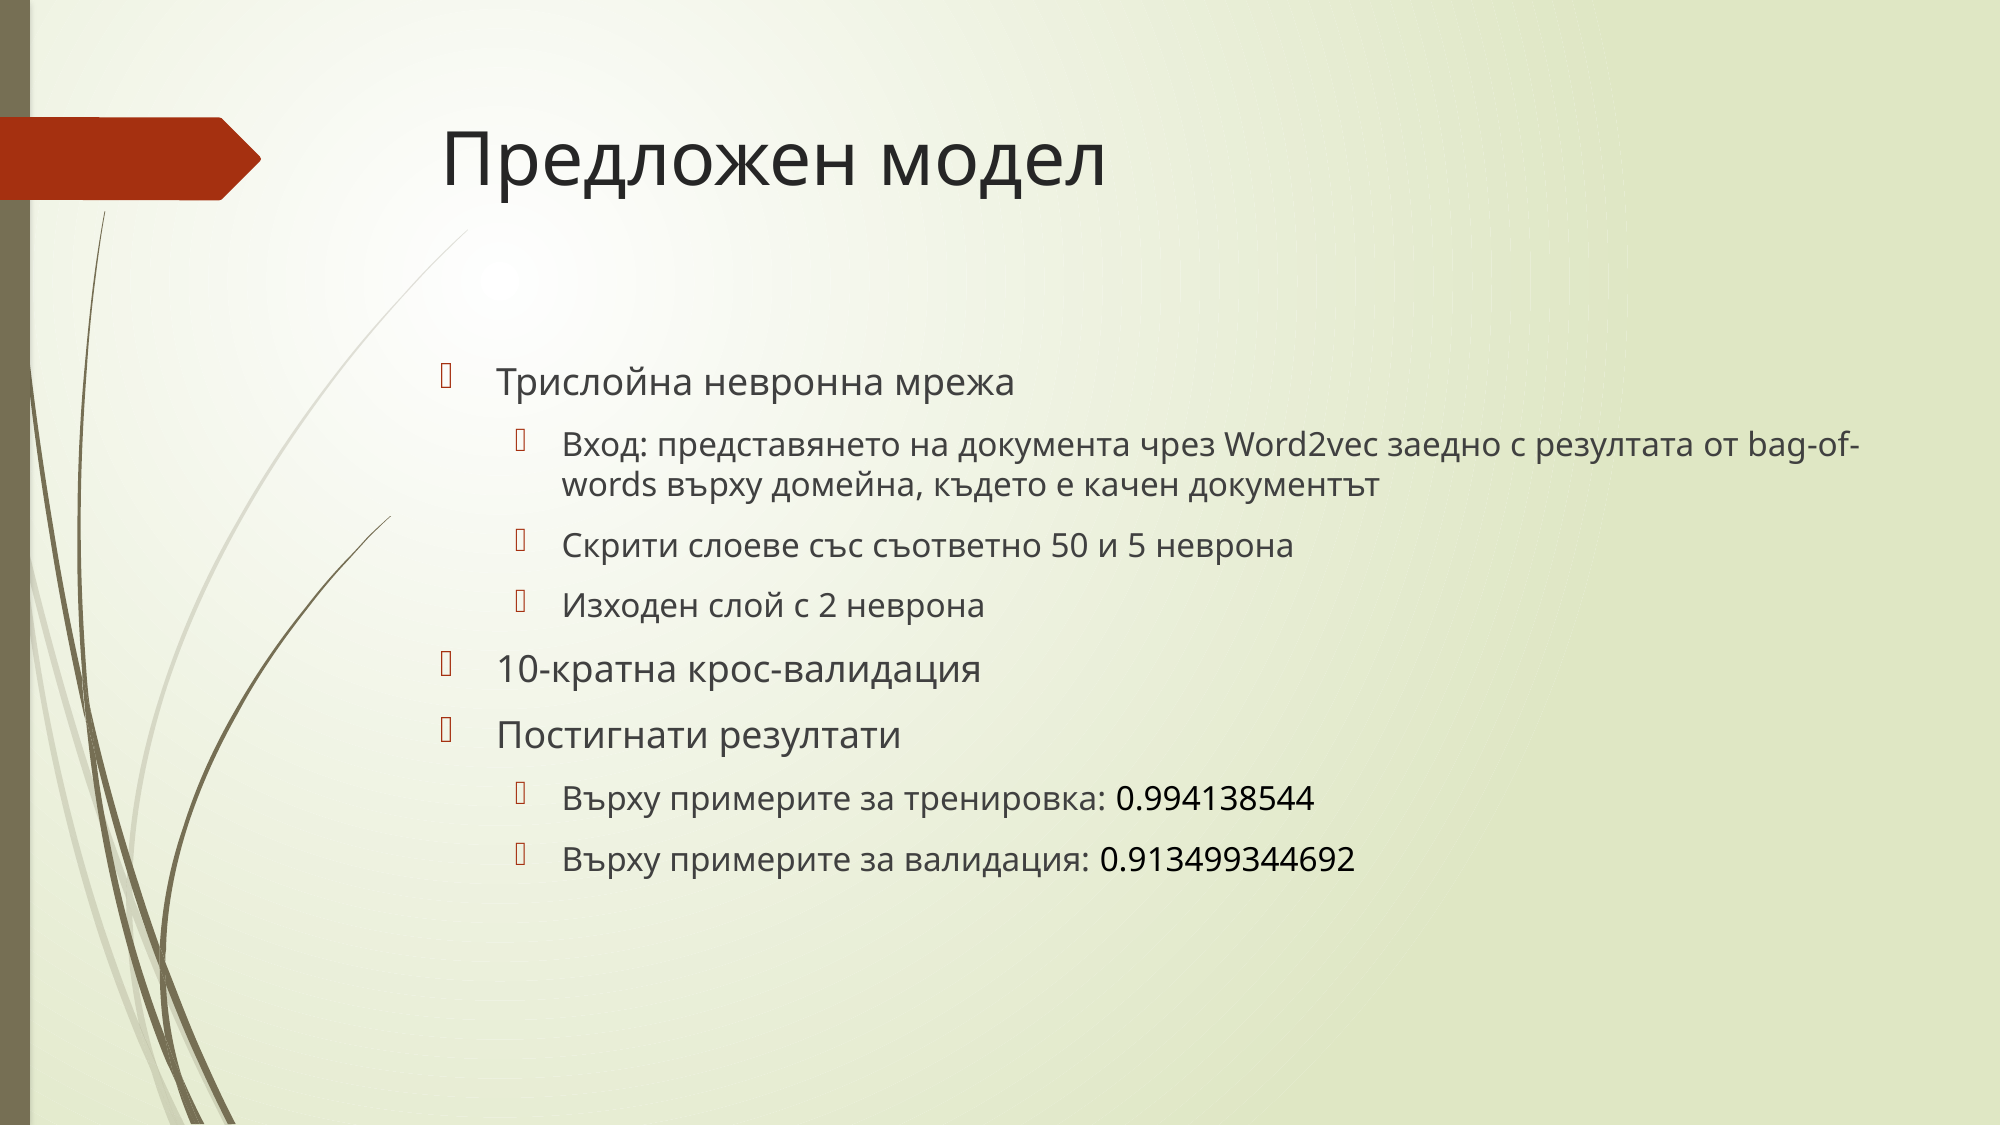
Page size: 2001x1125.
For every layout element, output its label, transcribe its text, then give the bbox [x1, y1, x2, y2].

title Предложен модел [425, 102, 1888, 313]
list Трислойна невронна мрежа Вход: представянето на документа чрез Word2vec заедно с резултата от bag-of-words върху домейна, където е качен документът Скрити слоеве със съответно 50 и 5 неврона Изходен слой с 2 неврона 10-кратна крос-валидация Постигнати резултати Върху примерите за тренировка: 0.994138544 Върху примерите за валидация: 0.913499344692 [424, 350, 1888, 970]
